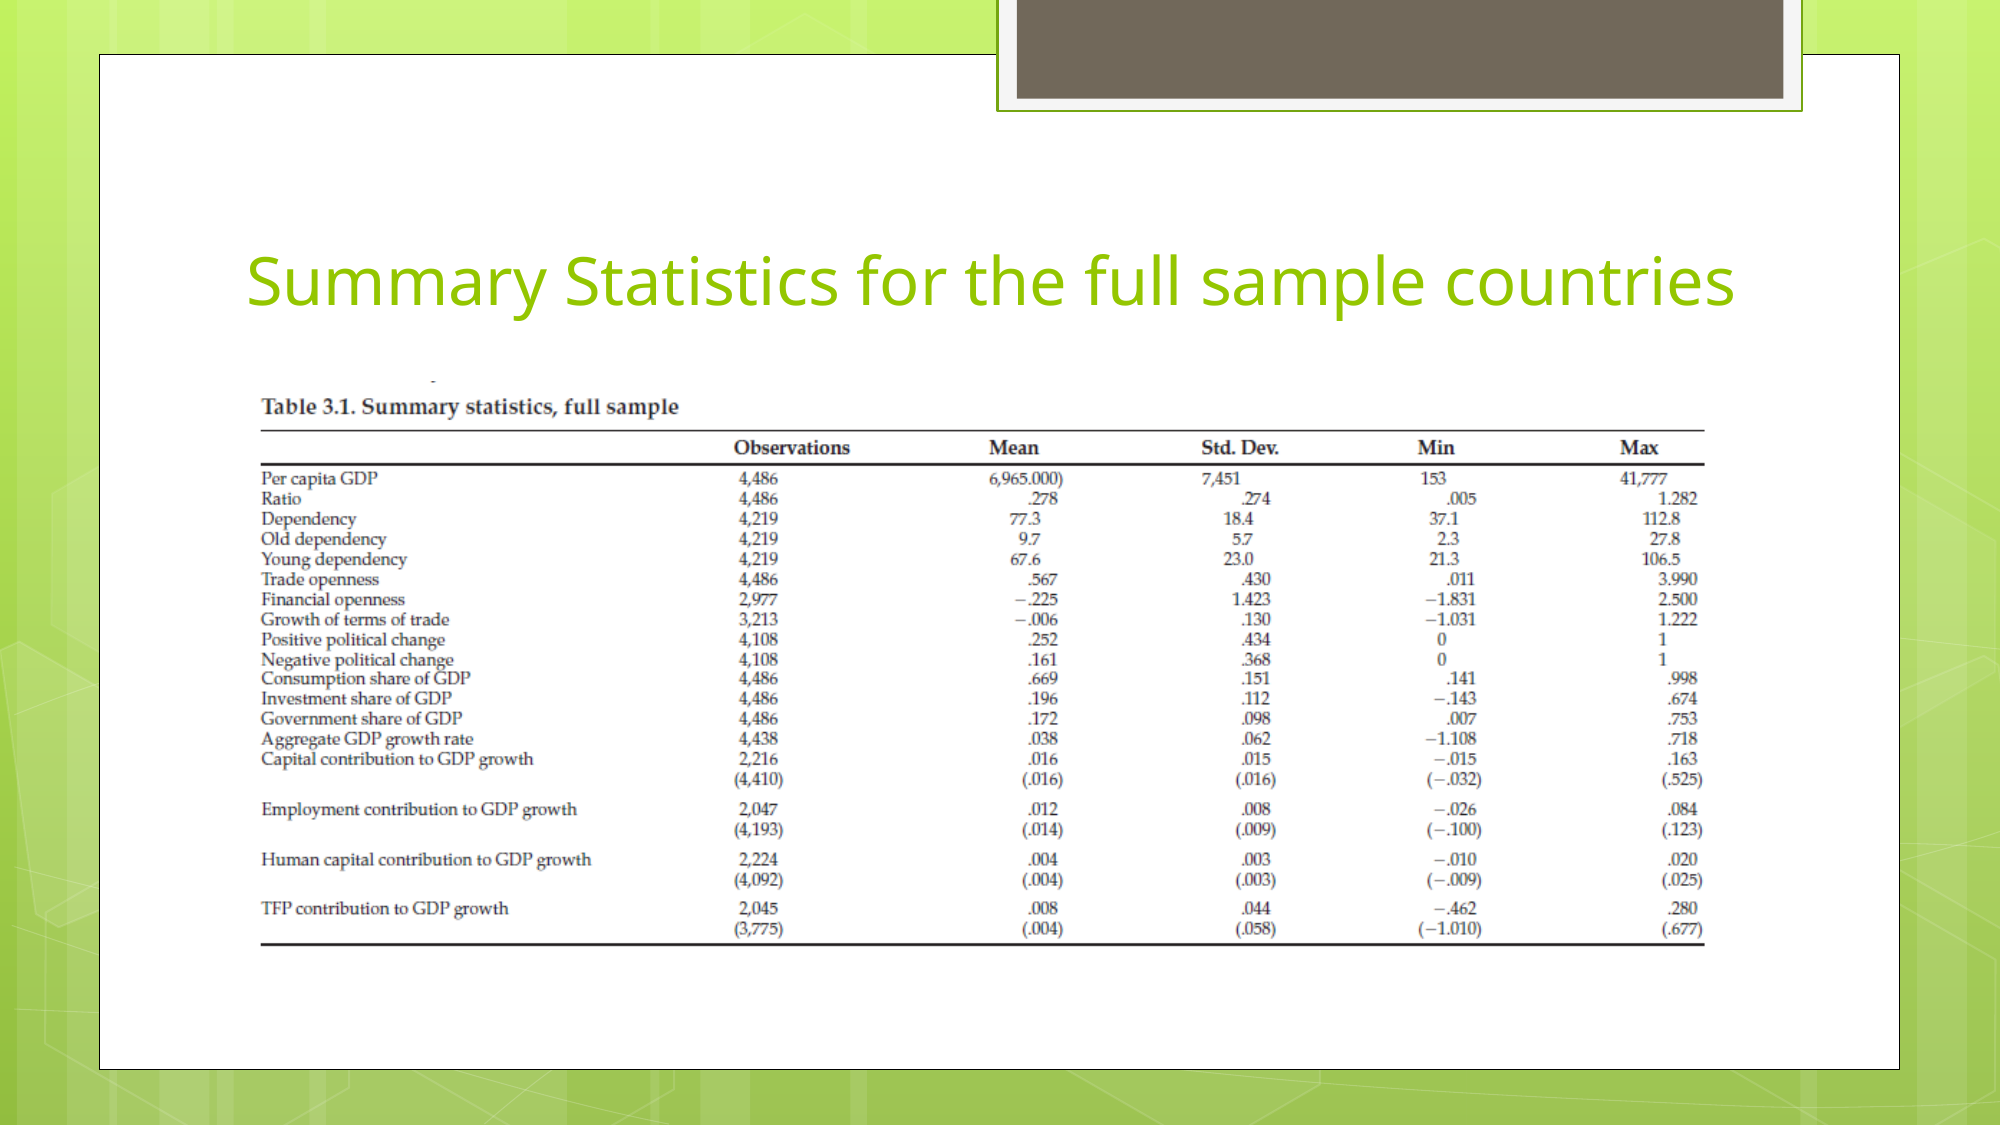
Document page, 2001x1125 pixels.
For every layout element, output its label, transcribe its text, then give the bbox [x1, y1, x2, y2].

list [227, 380, 1711, 958]
title Summary Statistics for the full sample countries [231, 219, 1768, 407]
